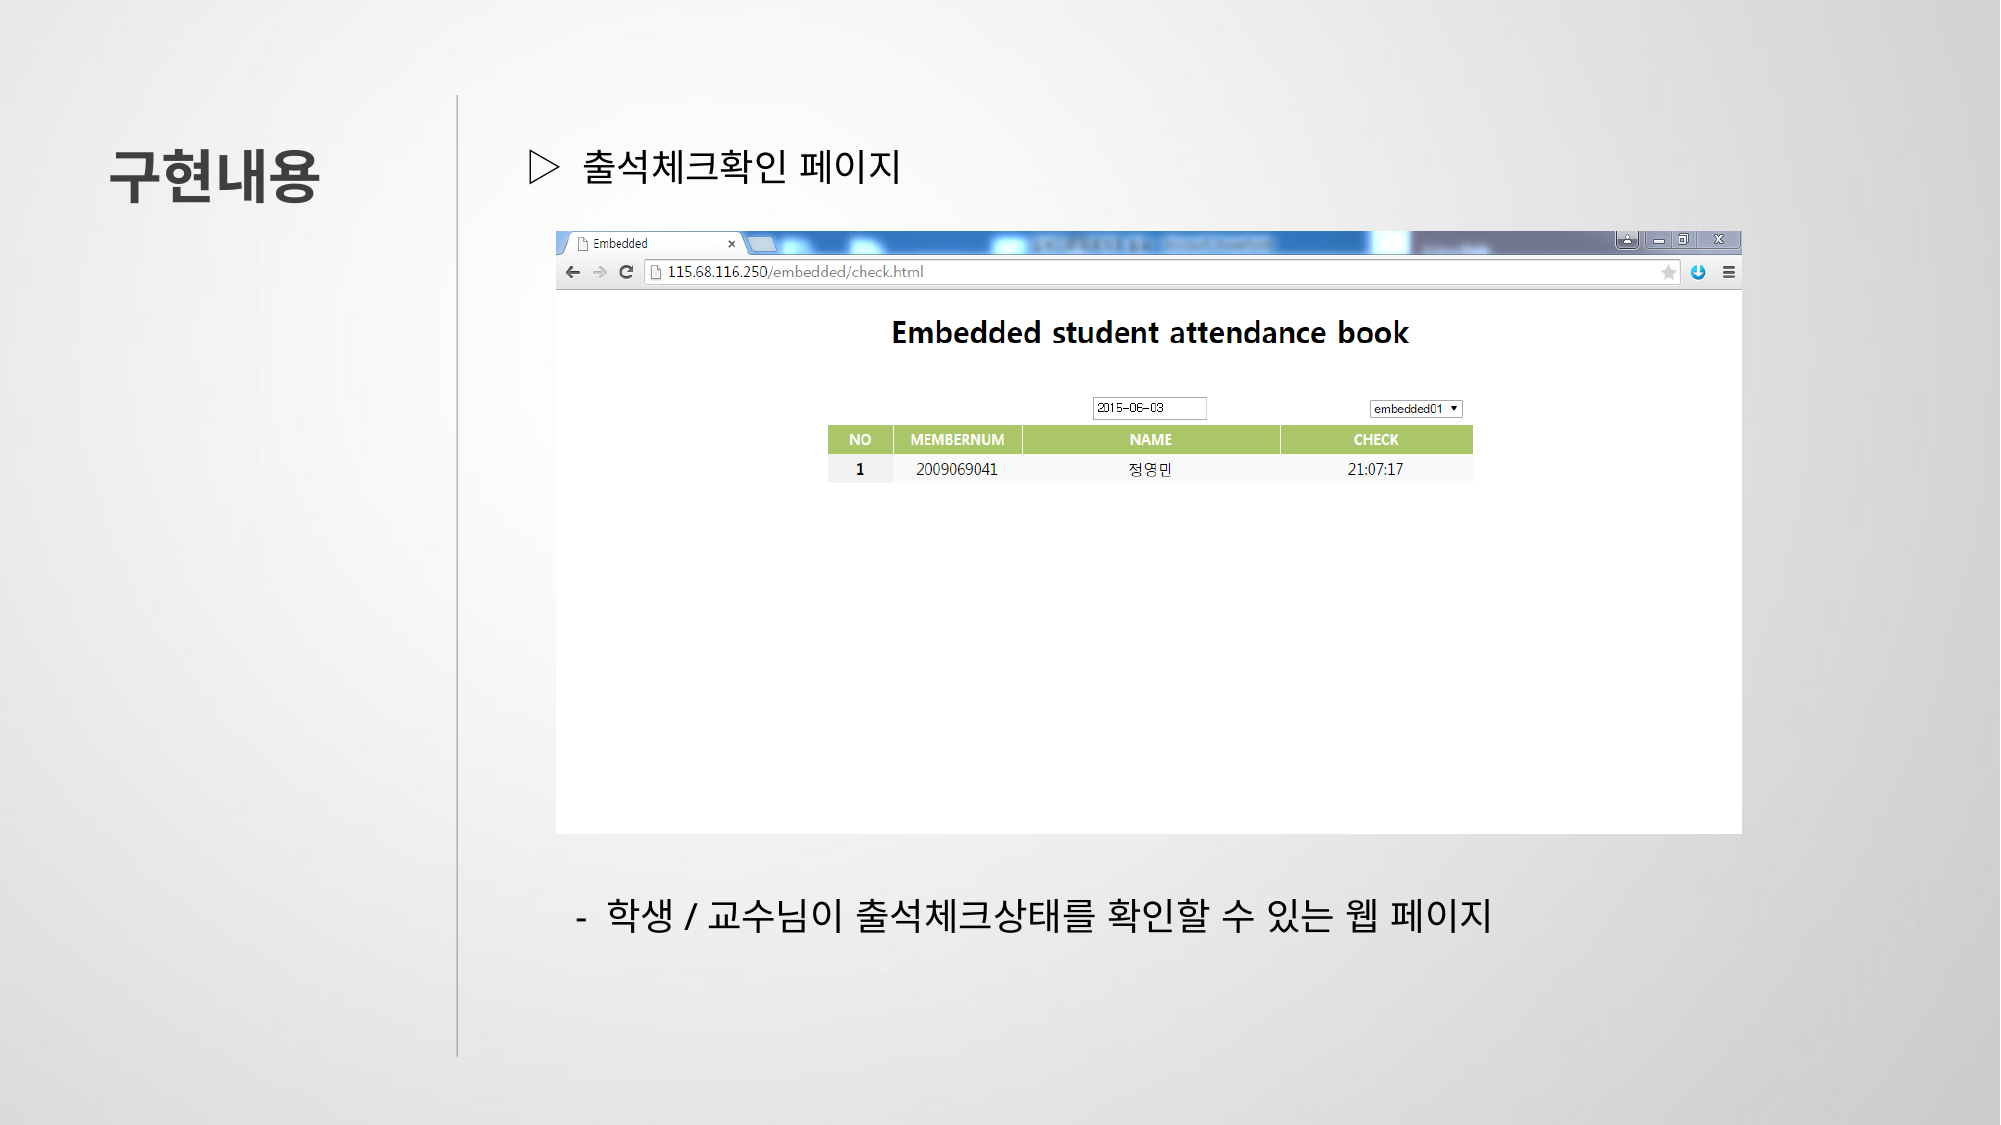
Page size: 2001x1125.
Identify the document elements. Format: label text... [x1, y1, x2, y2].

text_box 구현내용 [93, 132, 337, 218]
picture [0, 0, 2000, 1125]
text_box - 학생/교수님이 출석체크상태를 확인할 수 있는 웹 페이지 [541, 886, 1884, 946]
text_box ▷ 출석체크확인 페이지 [510, 136, 1520, 197]
